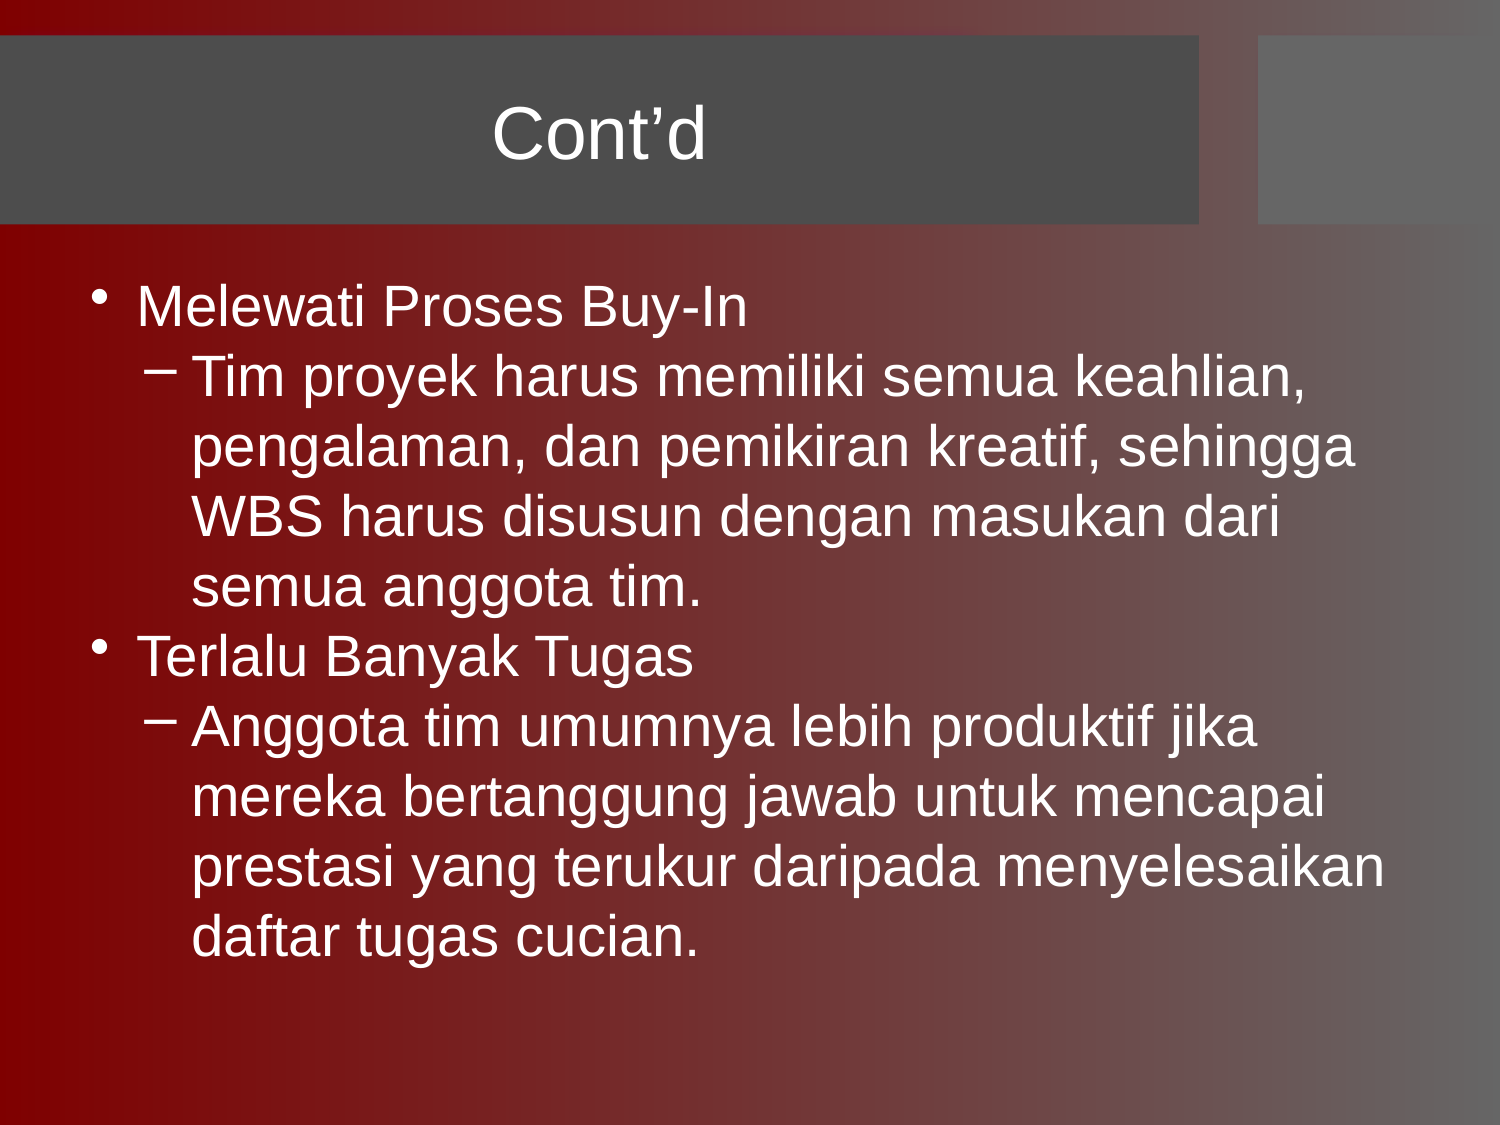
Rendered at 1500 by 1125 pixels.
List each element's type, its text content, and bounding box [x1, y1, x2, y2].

title Cont’d [0, 35, 1199, 225]
list Melewati Proses Buy-In Tim proyek harus memiliki semua keahlian, pengalaman, dan pemikiran kreatif, sehingga WBS harus disusun dengan masukan dari semua anggota tim. Terlalu Banyak Tugas Anggota tim umumnya lebih produktif jika mereka bertanggung jawab untuk mencapai prestasi yang terukur daripada menyelesaikan daftar tugas cucian. [75, 260, 1425, 1005]
